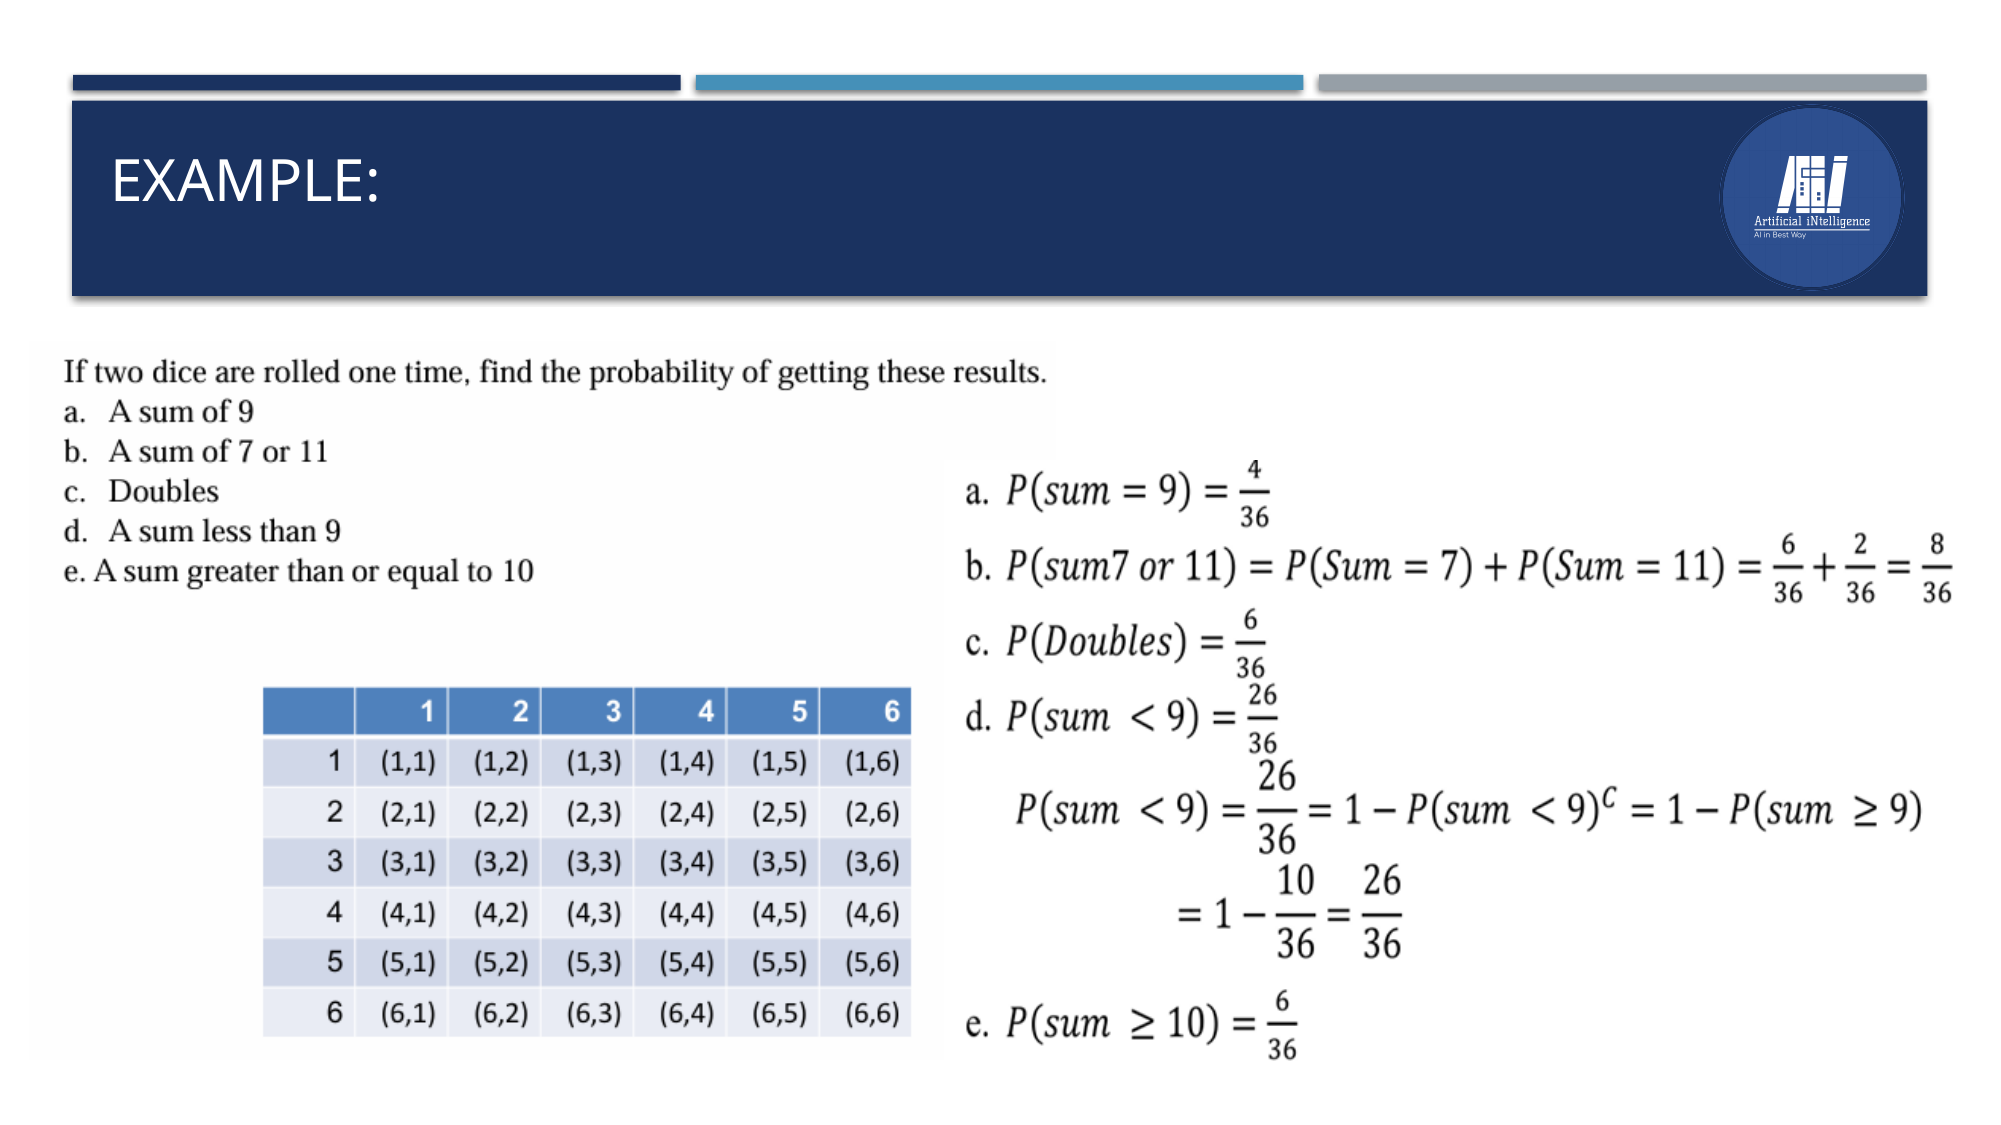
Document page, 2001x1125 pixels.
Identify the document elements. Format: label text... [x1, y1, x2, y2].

picture [29, 341, 1971, 1071]
title Example: [95, 53, 1905, 221]
picture [1718, 104, 1906, 291]
